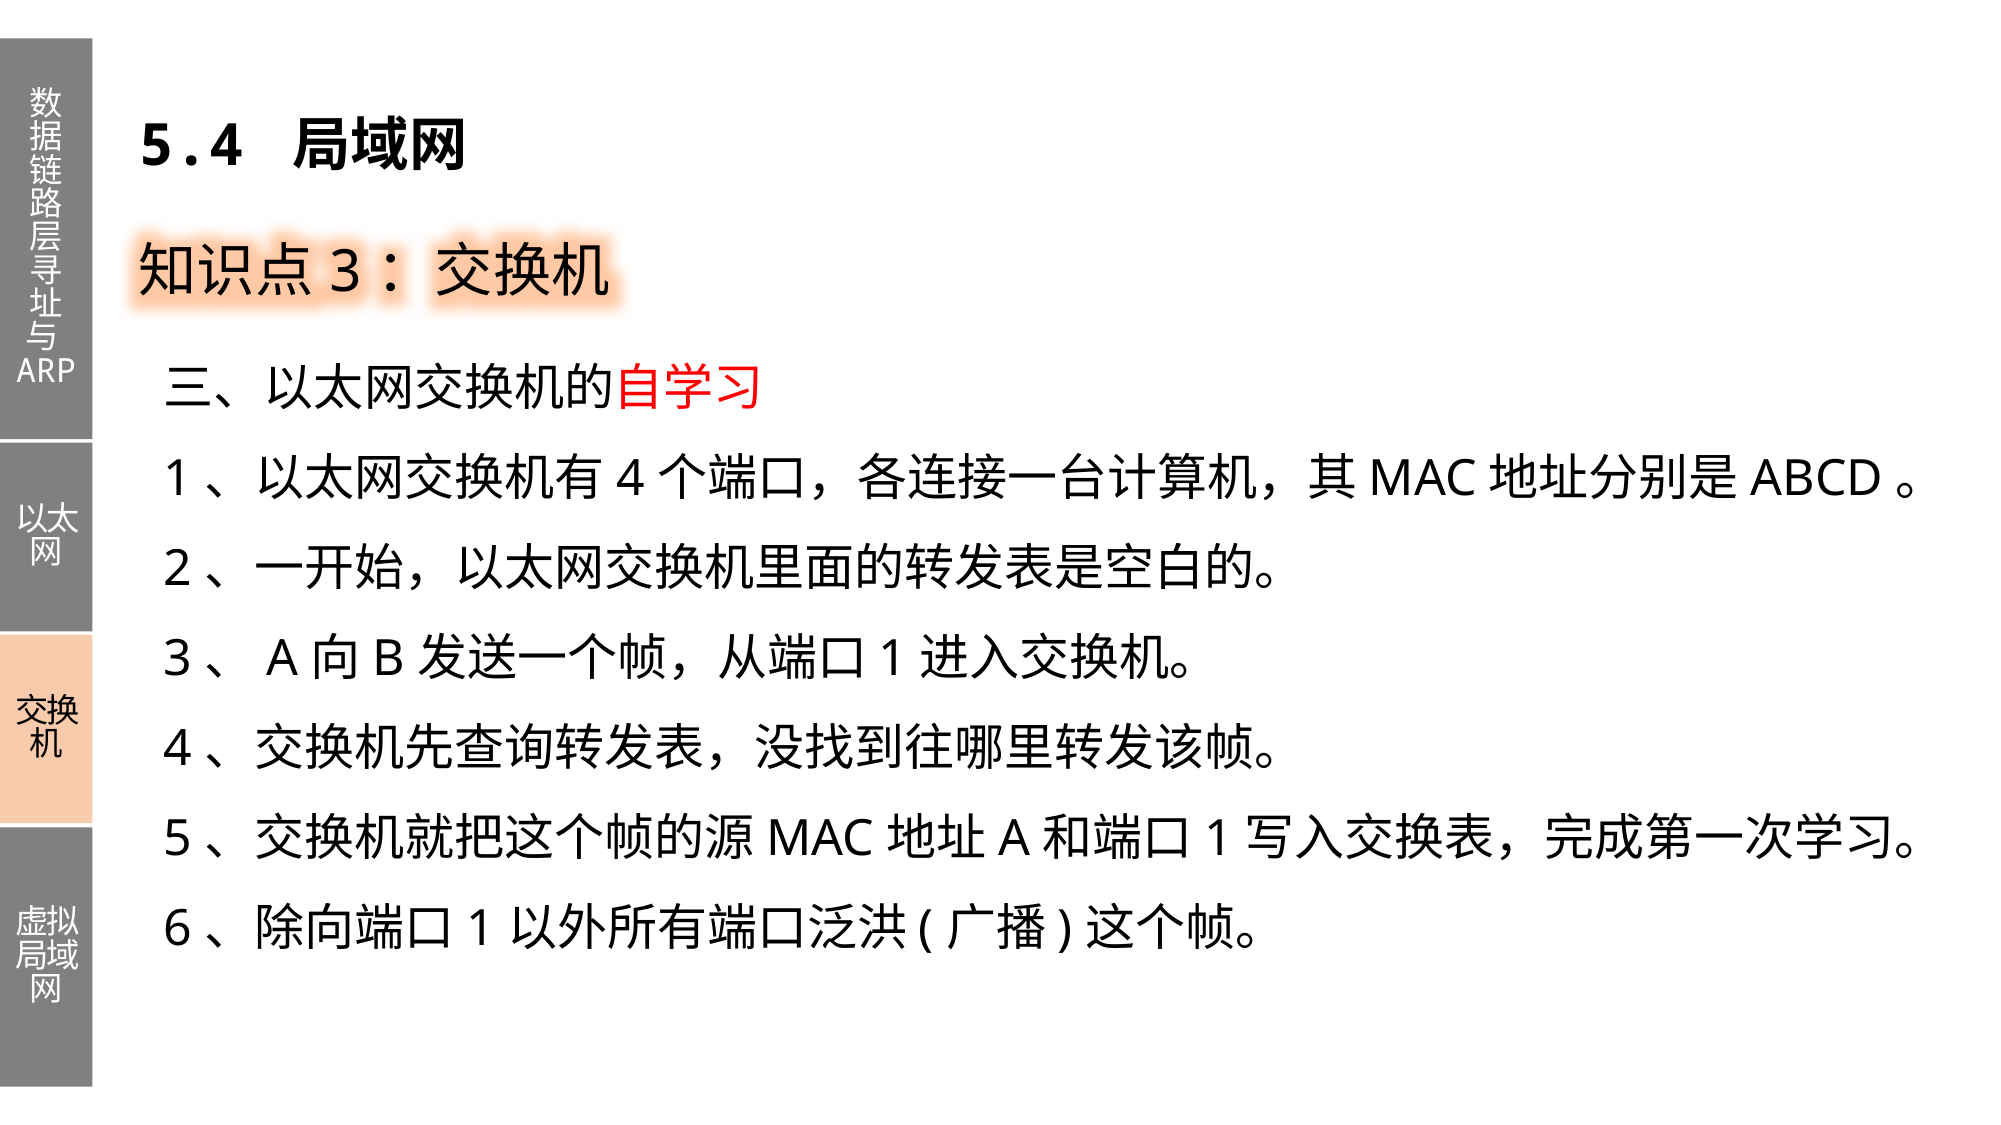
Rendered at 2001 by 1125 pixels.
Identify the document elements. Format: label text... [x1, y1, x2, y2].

text_box 知识点3：交换机 [120, 172, 1945, 329]
text_box 三、以太网交换机的自学习 1、以太网交换机有4个端口，各连接一台计算机，其MAC地址分别是ABCD。 2、一开始，以太网交换机里面的转发表是空白的。 3、A向B发送一个帧，从端口1进入交换机。 4、交换机先查询转发表，没找到往哪里转发该帧。 5、交换机就把这个帧的源MAC地址A和端口1写入交换表，完成第一次学习。 6、除向端口1以外所有端口泛洪(广播)这个帧。 [149, 317, 1974, 963]
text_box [0, 38, 93, 1087]
text_box 5.4 局域网 [120, 97, 1568, 154]
